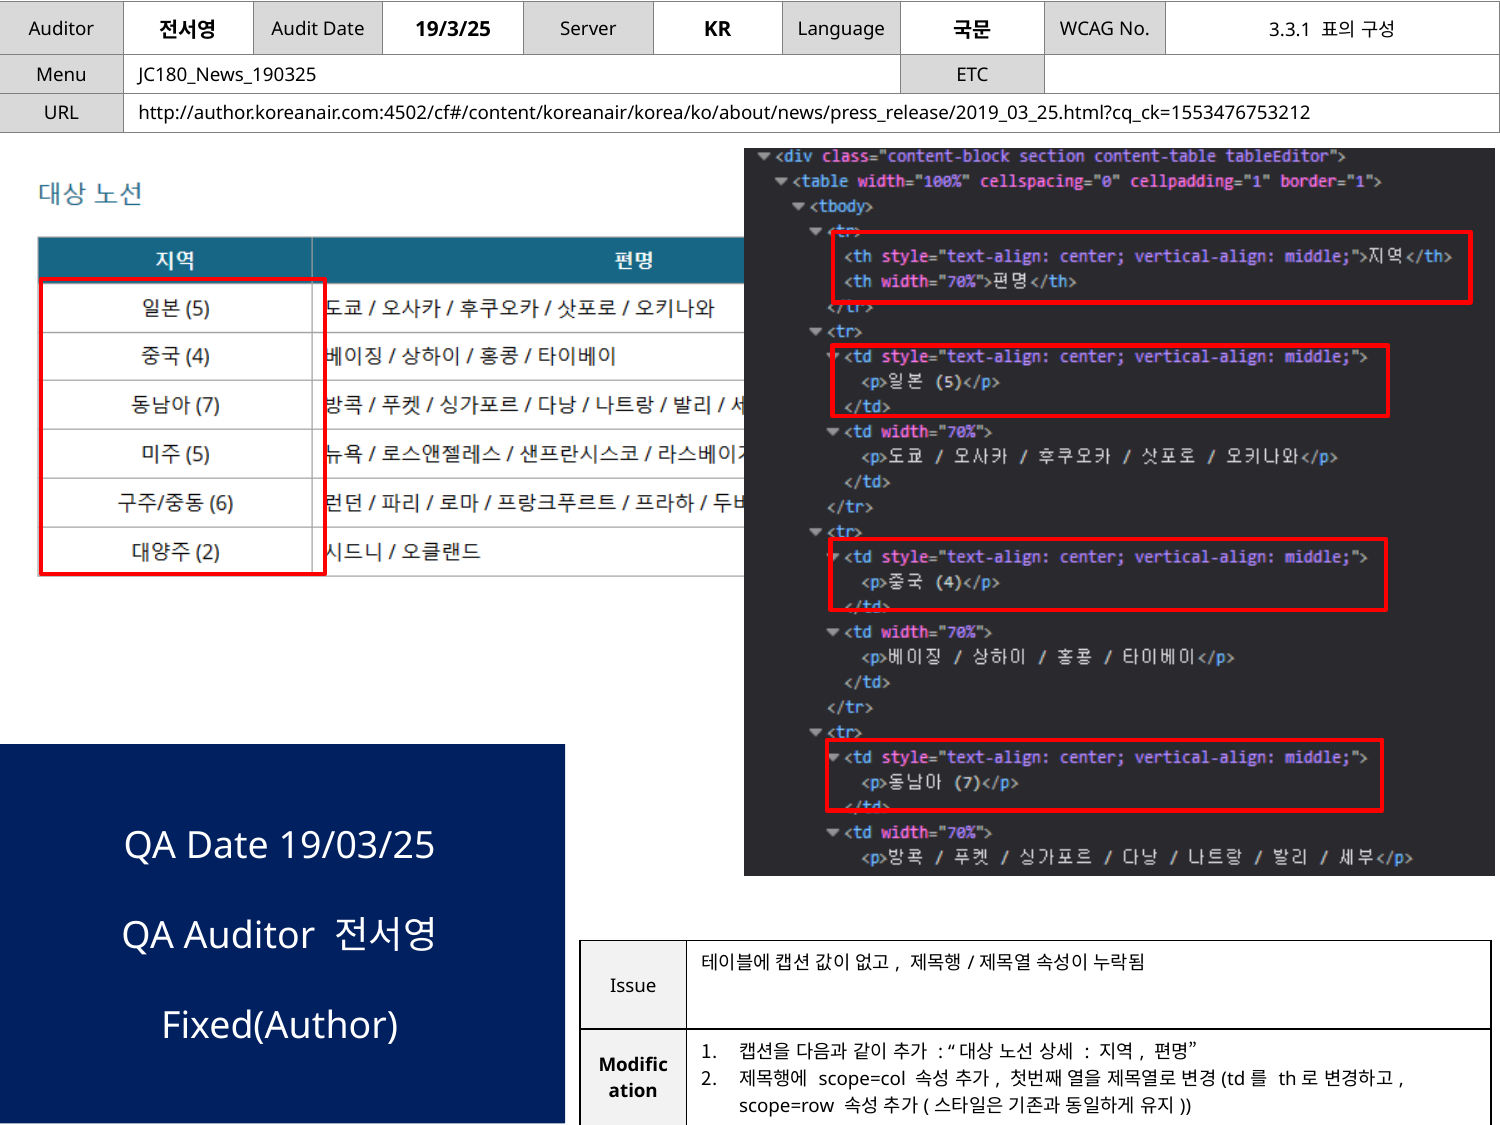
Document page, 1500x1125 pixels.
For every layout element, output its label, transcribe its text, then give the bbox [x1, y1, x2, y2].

table_cell JC180_News_190325 [124, 55, 900, 93]
table_cell http://author.koreanair.com:4502/cf#/content/koreanair/korea/ko/about/news/press_release/2019_03_25.html?cq_ck=1553476753212 [124, 94, 1499, 132]
table_header Auditor [0, 2, 123, 54]
table_header 전서영 [124, 2, 253, 54]
table_header Issue [581, 941, 686, 1028]
table_cell Modification [581, 1030, 686, 1125]
table_header 테이블에 캡션 값이 없고, 제목행/제목열 속성이 누락됨 [687, 941, 1490, 1028]
table_header KR [654, 2, 782, 54]
table_cell ETC [901, 55, 1044, 93]
table_cell 캡션을 다음과 같이 추가 : “대상 노선 상세 : 지역, 편명” 제목행에 scope=col 속성 추가, 첫번째 열을 제목열로 변경(td를 th로 변경하고, scope=row 속성 추가(스타일은 기존과 동일하게 유지)) [687, 1030, 1490, 1125]
table_header 19/3/25 [383, 2, 523, 54]
picture [0, 148, 1495, 876]
table_header Server [524, 2, 653, 54]
table_header 3.3.1 표의 구성 [1166, 2, 1499, 54]
table_cell Menu [0, 55, 123, 93]
text_box QA Date 19/03/25 QA Auditor 전서영 Fixed(Author) [0, 742, 567, 1125]
table_cell [1045, 55, 1499, 93]
table_header 국문 [901, 2, 1044, 54]
table_header WCAG No. [1045, 2, 1165, 54]
table_cell URL [0, 94, 123, 132]
table_header Language [783, 2, 900, 54]
table_header Audit Date [254, 2, 382, 54]
